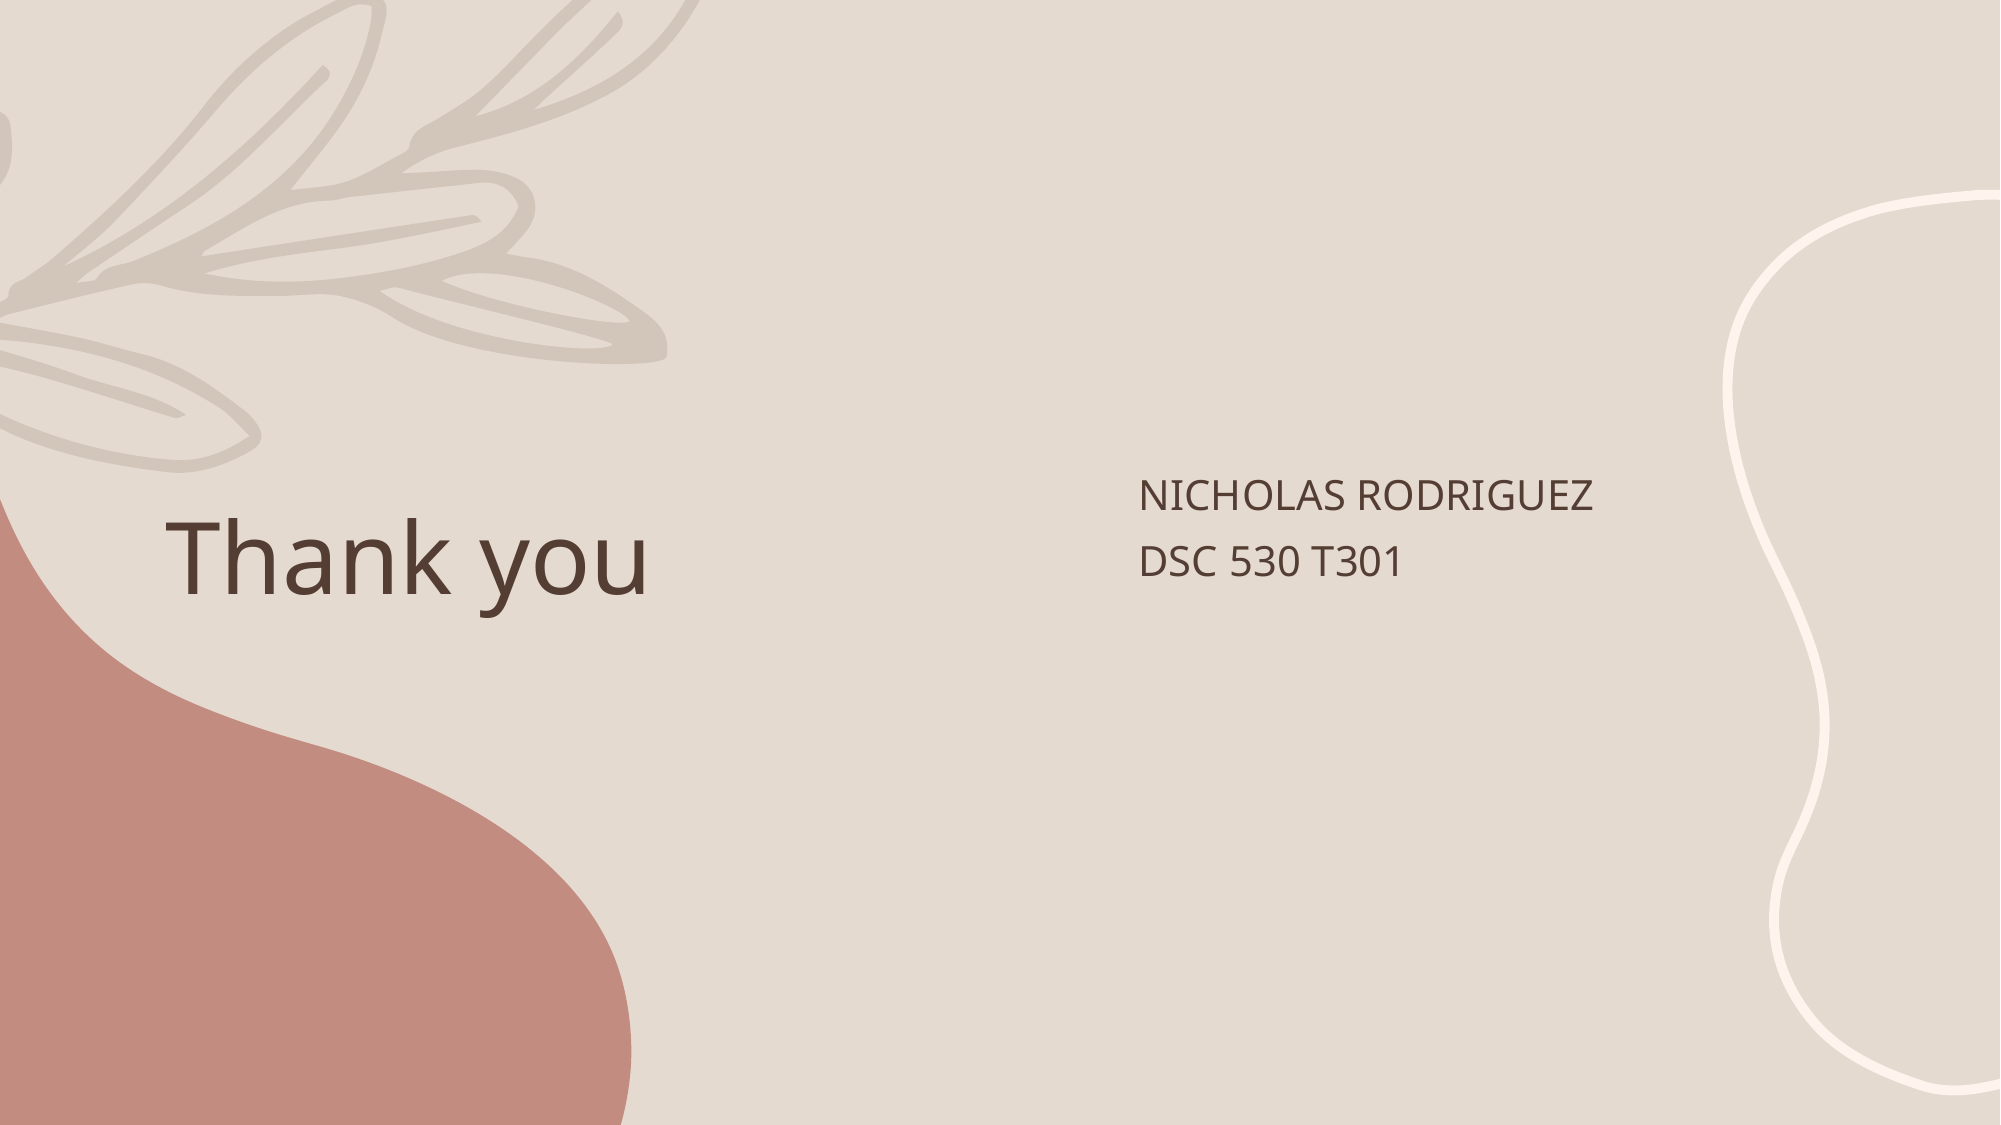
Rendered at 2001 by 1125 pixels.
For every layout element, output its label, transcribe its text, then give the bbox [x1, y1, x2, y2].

list Nicholas Rodriguez DSC 530 T301 [1123, 149, 1758, 975]
title Thank you [150, 149, 1076, 975]
